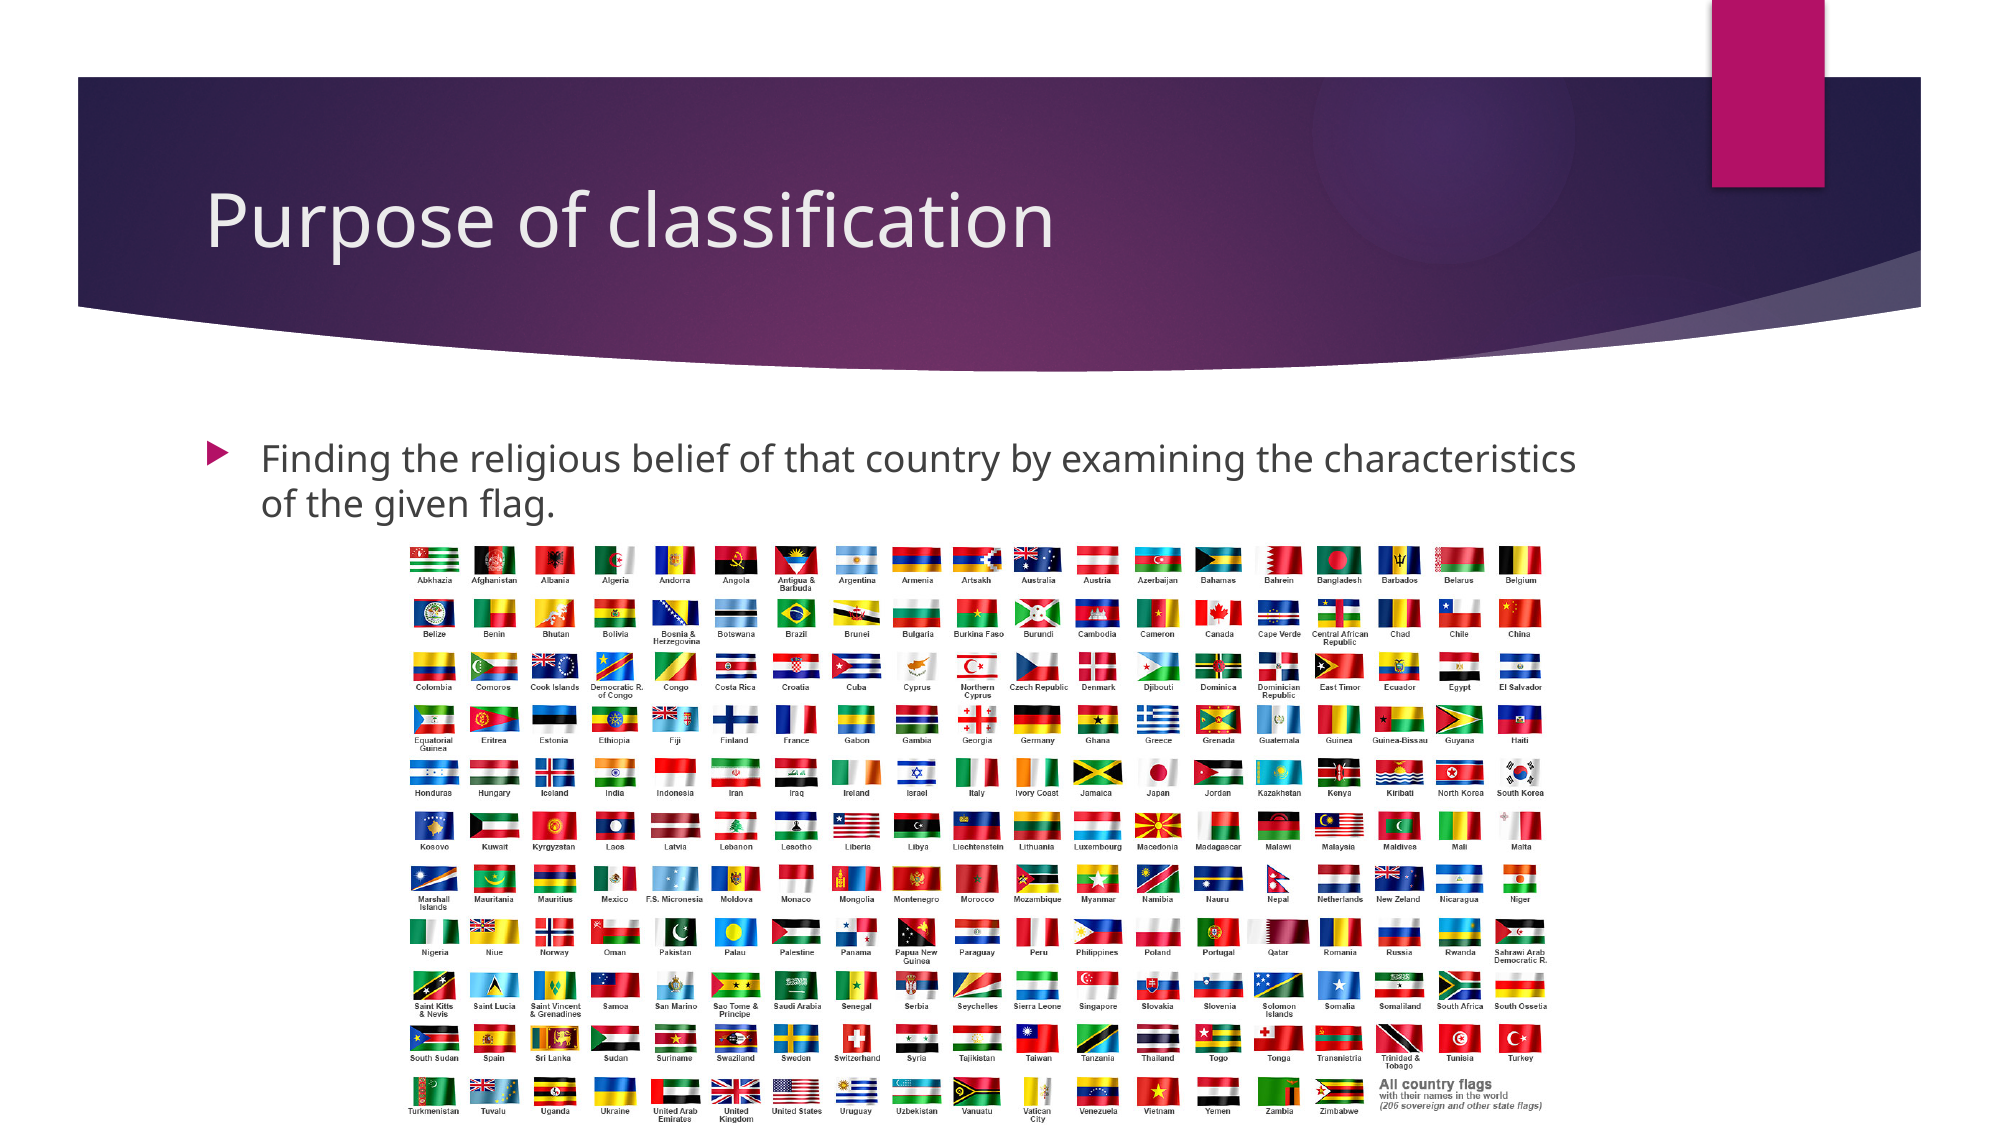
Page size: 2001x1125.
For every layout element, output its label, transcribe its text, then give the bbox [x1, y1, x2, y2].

picture [402, 536, 1552, 1125]
list Finding the religious belief of that country by examining the characteristics of the given flag. [189, 427, 1638, 988]
title Purpose of classification [189, 159, 1627, 276]
